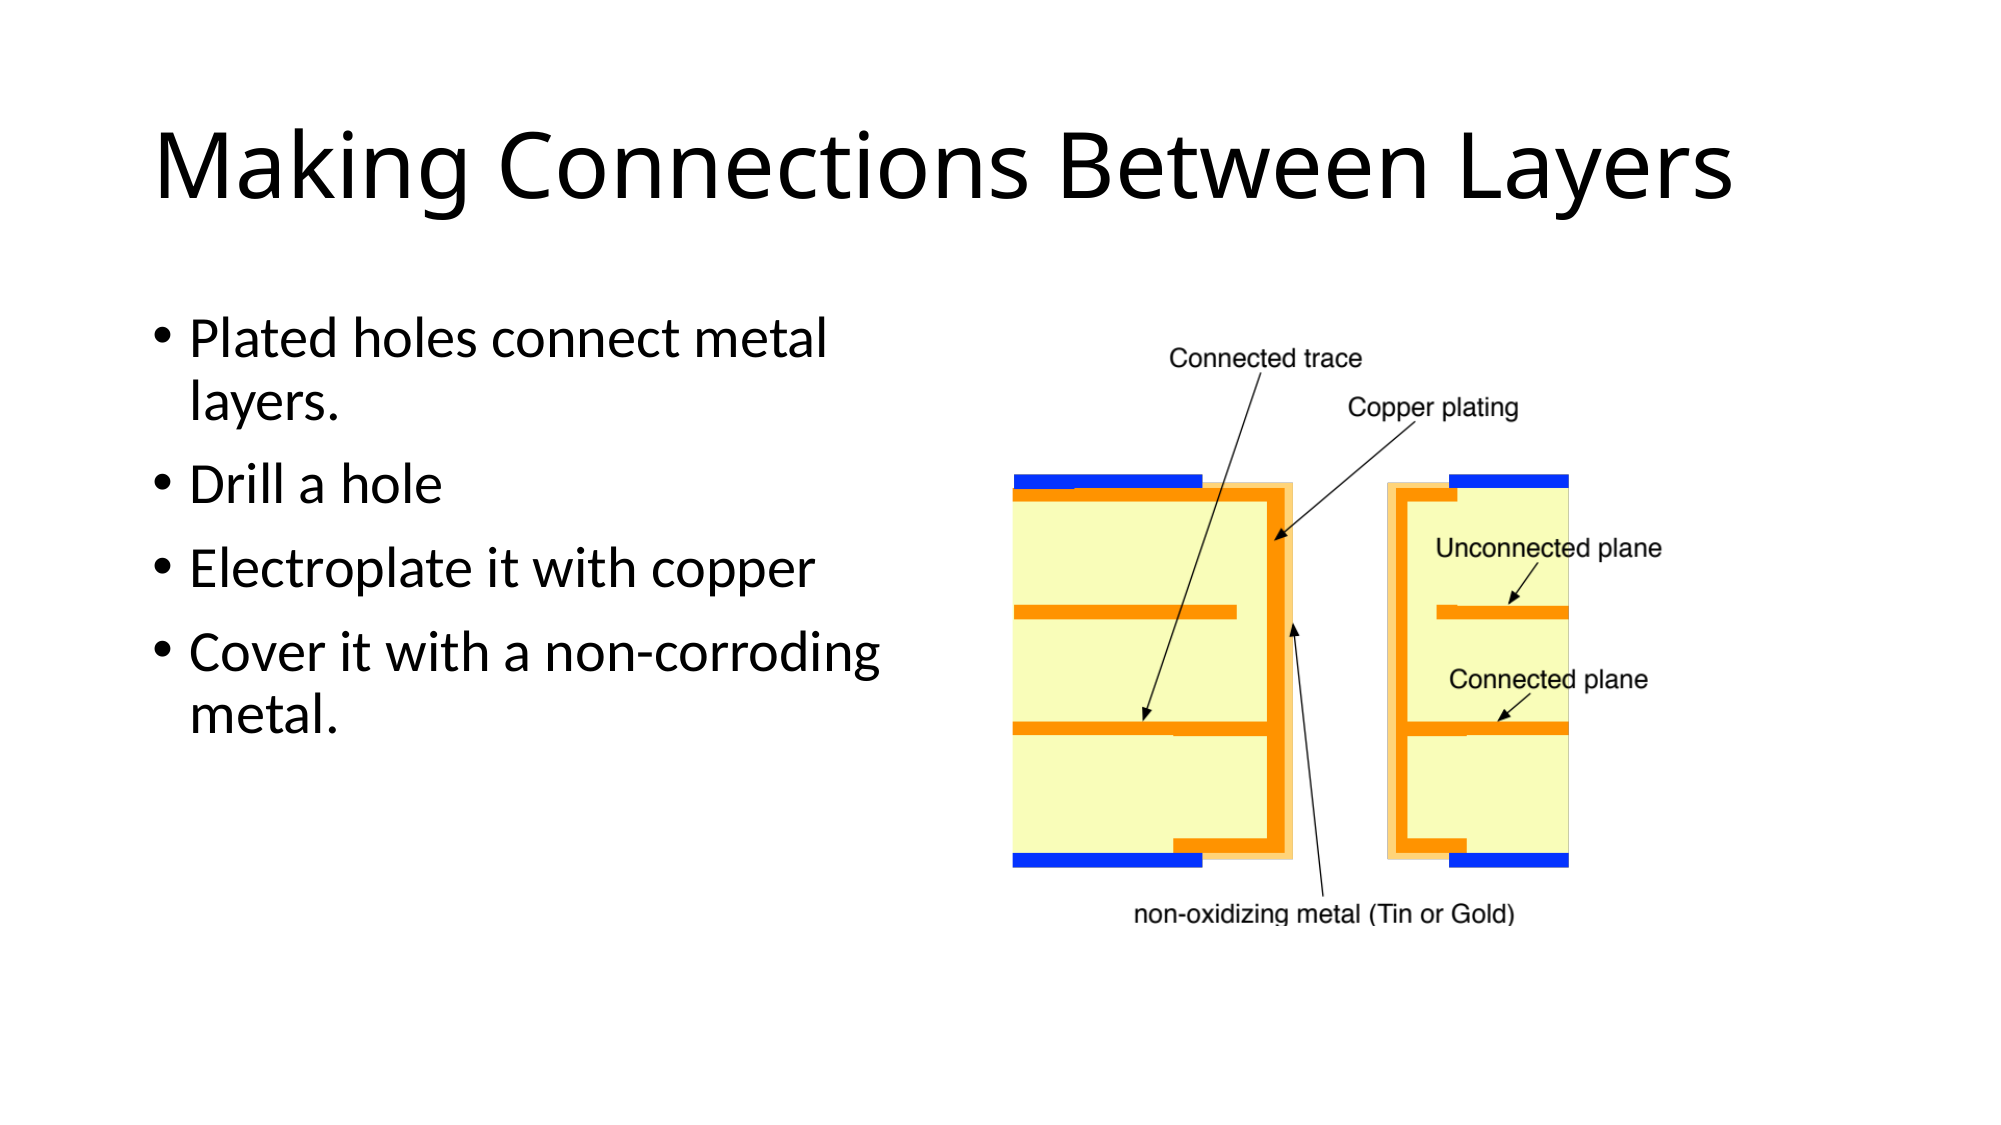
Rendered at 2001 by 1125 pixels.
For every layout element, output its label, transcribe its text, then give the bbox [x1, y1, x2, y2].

title Making Connections Between Layers [137, 59, 1863, 278]
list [1012, 341, 1675, 926]
list Plated holes connect metal layers. Drill a hole Electroplate it with copper Cover it with a non-corroding metal. [137, 299, 988, 1014]
